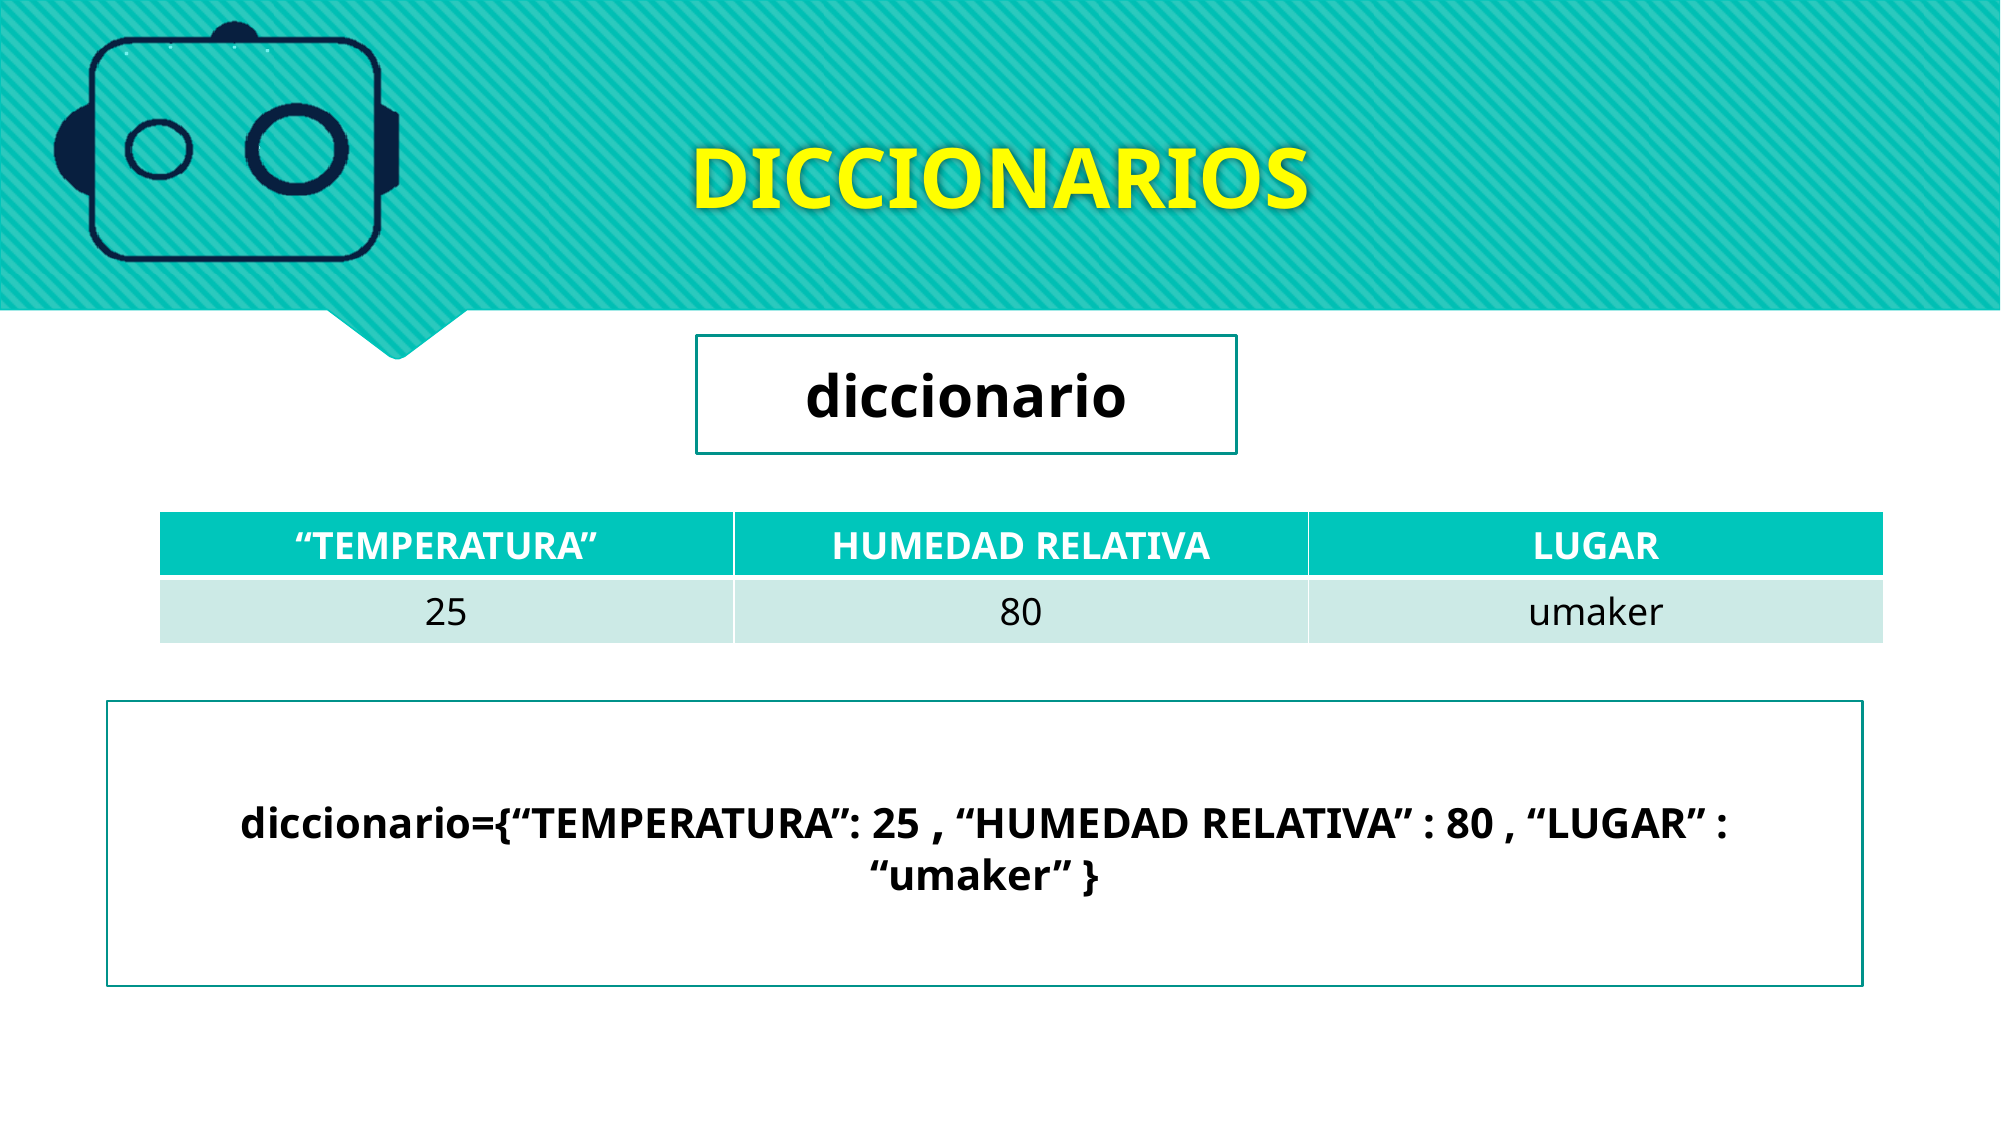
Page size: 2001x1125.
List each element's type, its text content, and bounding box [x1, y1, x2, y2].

table_header LUGAR [1309, 512, 1883, 575]
picture [0, 7, 445, 302]
table_cell 25 [160, 580, 733, 643]
table_cell umaker [1309, 580, 1883, 643]
text_box diccionario [695, 334, 1238, 455]
table_header HUMEDAD RELATIVA [735, 512, 1308, 575]
table_cell 80 [735, 580, 1308, 643]
text_box diccionario={“TEMPERATURA”: 25 , “HUMEDAD RELATIVA” : 80 , “LUGAR” : “umaker” } [106, 700, 1864, 987]
title DICCIONARIOS [445, 73, 1868, 233]
table_header “TEMPERATURA” [160, 512, 733, 575]
